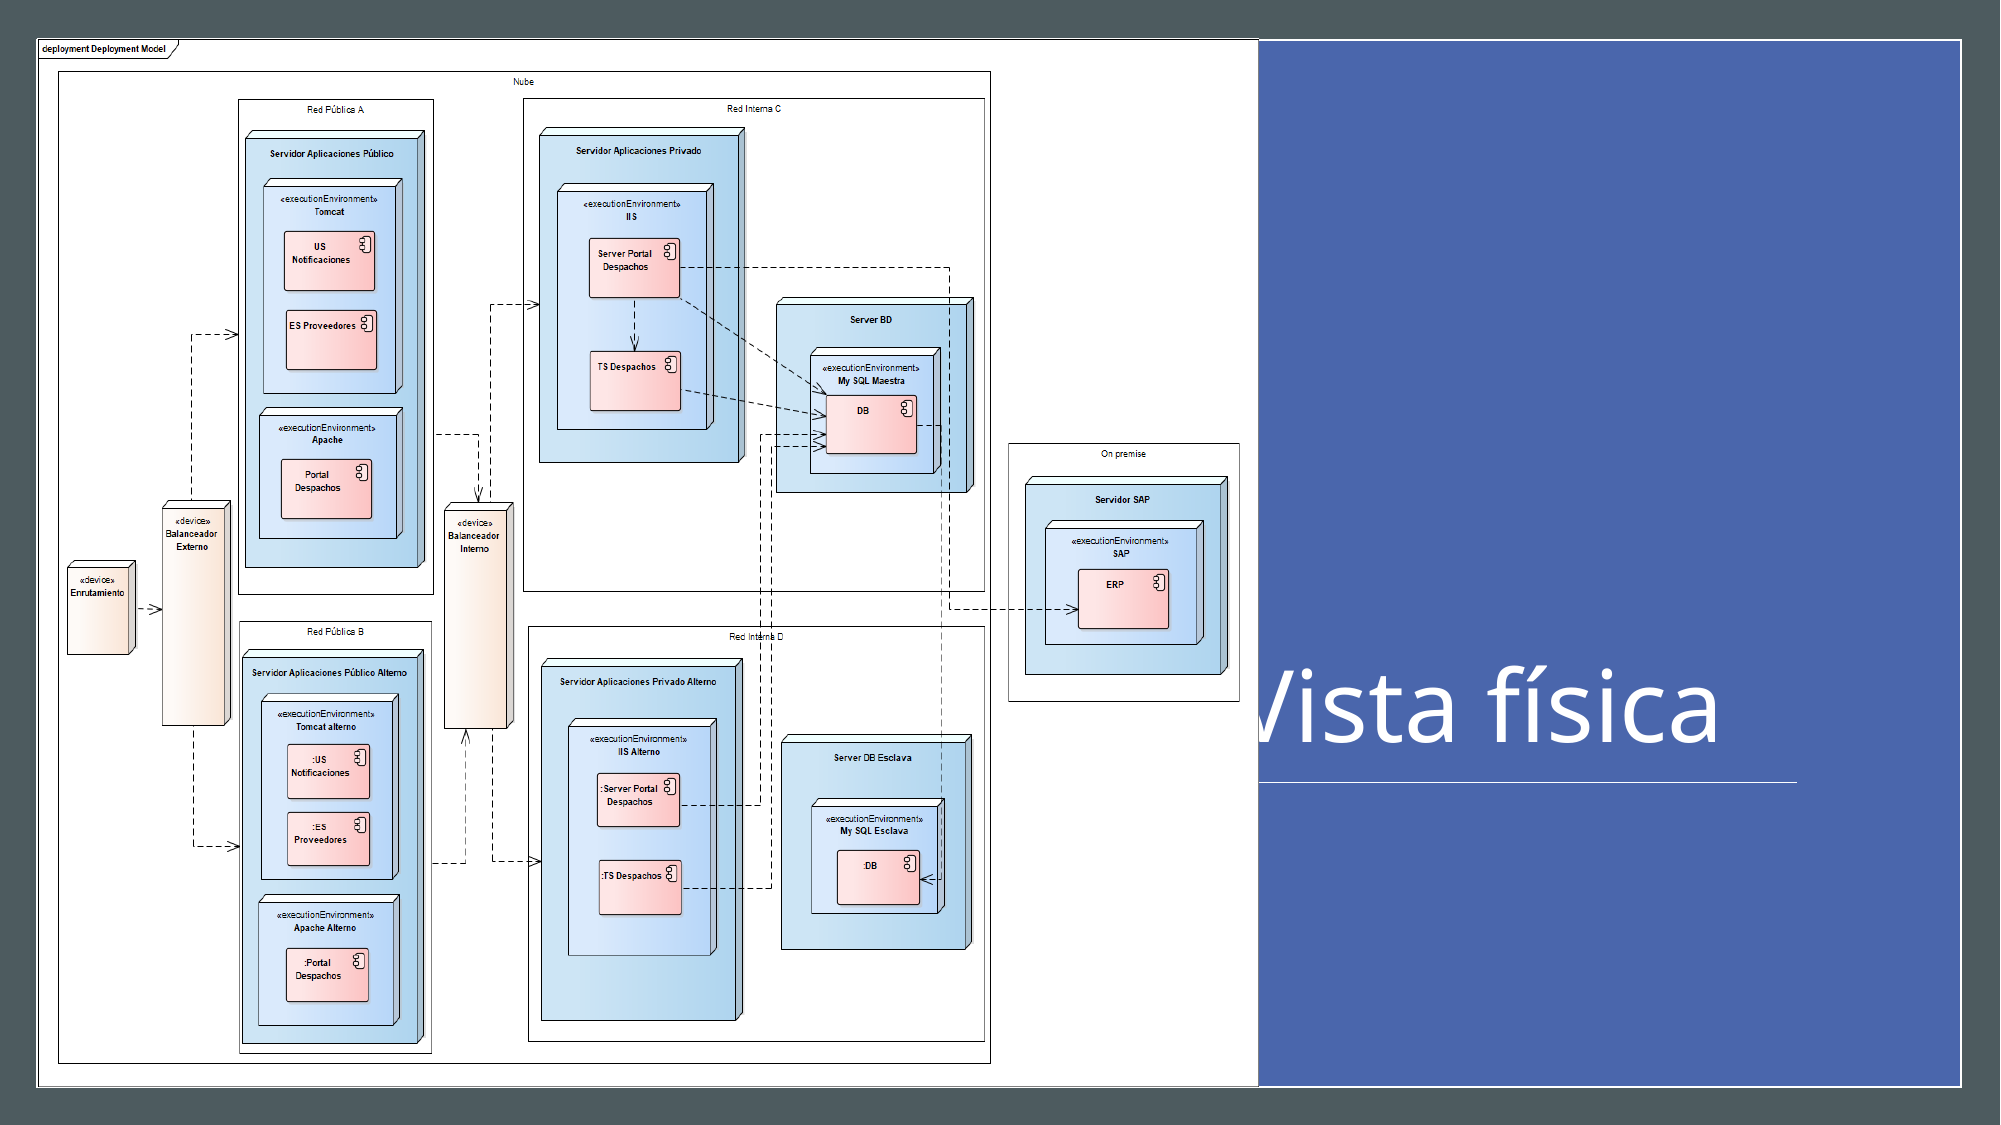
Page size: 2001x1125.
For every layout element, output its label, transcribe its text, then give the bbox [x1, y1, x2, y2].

text_box [0, 0, 2000, 1125]
picture [36, 38, 1259, 1087]
text_box [36, 39, 1962, 1088]
title Vista física [1259, 140, 1855, 772]
